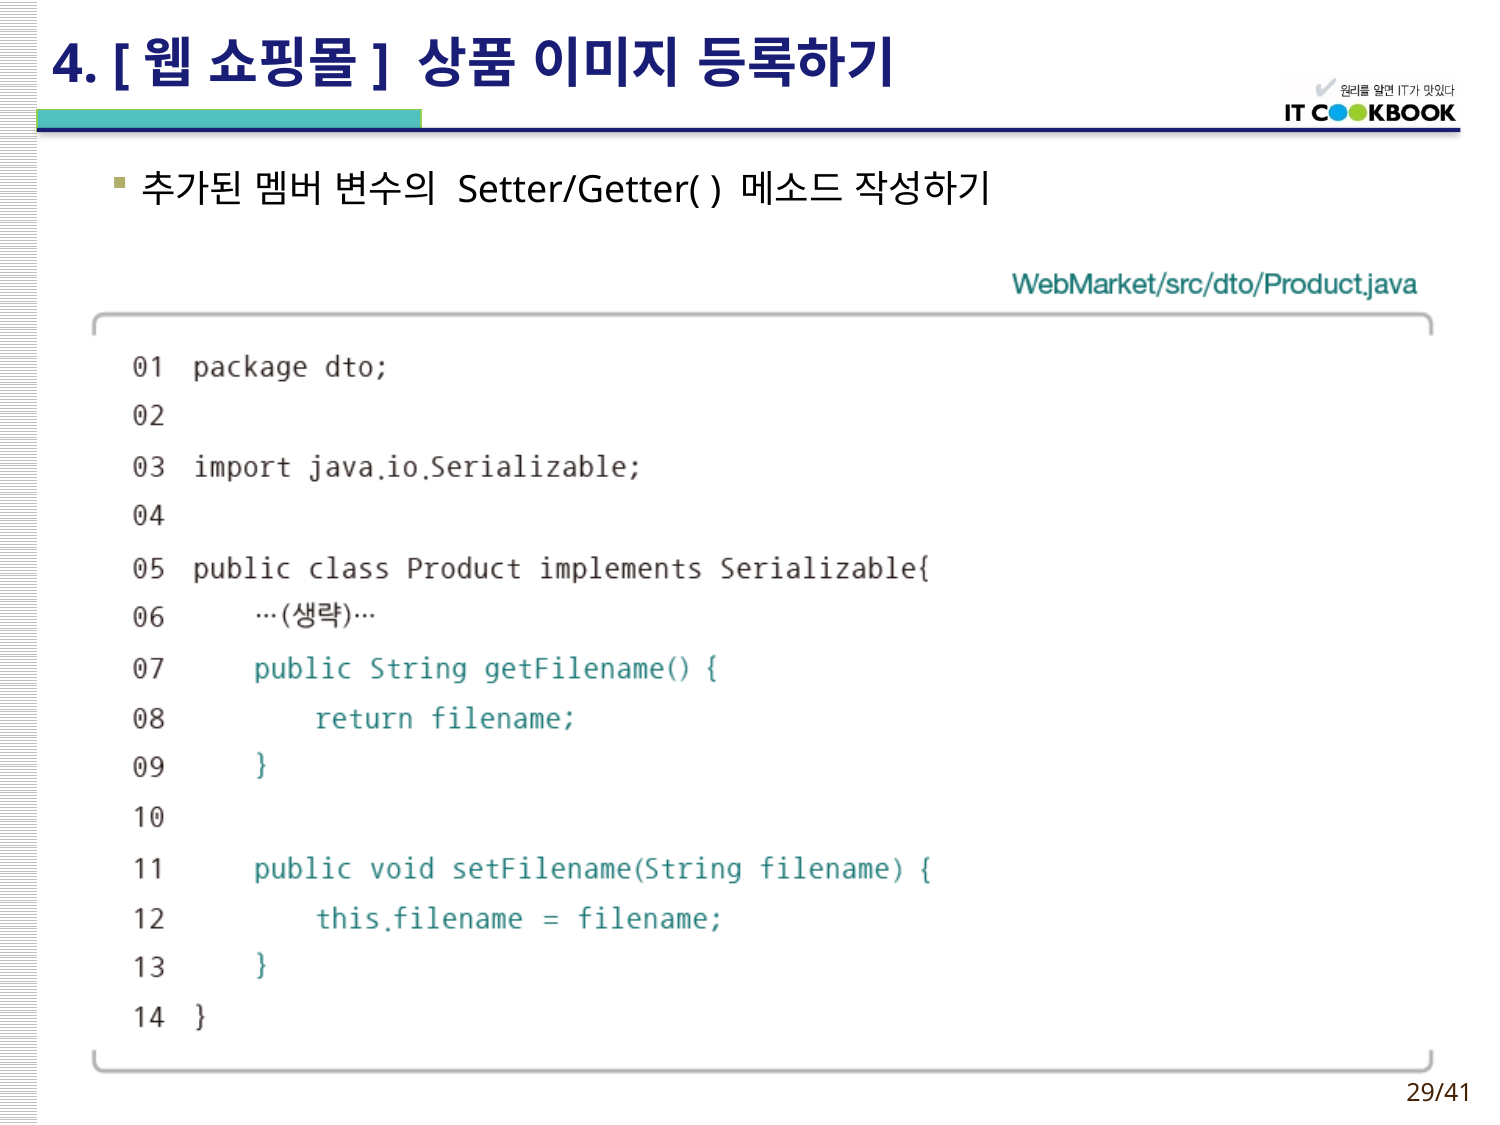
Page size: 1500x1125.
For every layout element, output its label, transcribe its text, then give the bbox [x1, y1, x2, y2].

title 4. [웹 쇼핑몰] 상품 이미지 등록하기 [37, 13, 1278, 109]
picture [1281, 75, 1459, 123]
list 추가된 멤버 변수의 Setter/Getter( ) 메소드 작성하기 [37, 152, 1463, 1091]
picture [76, 255, 1445, 1083]
